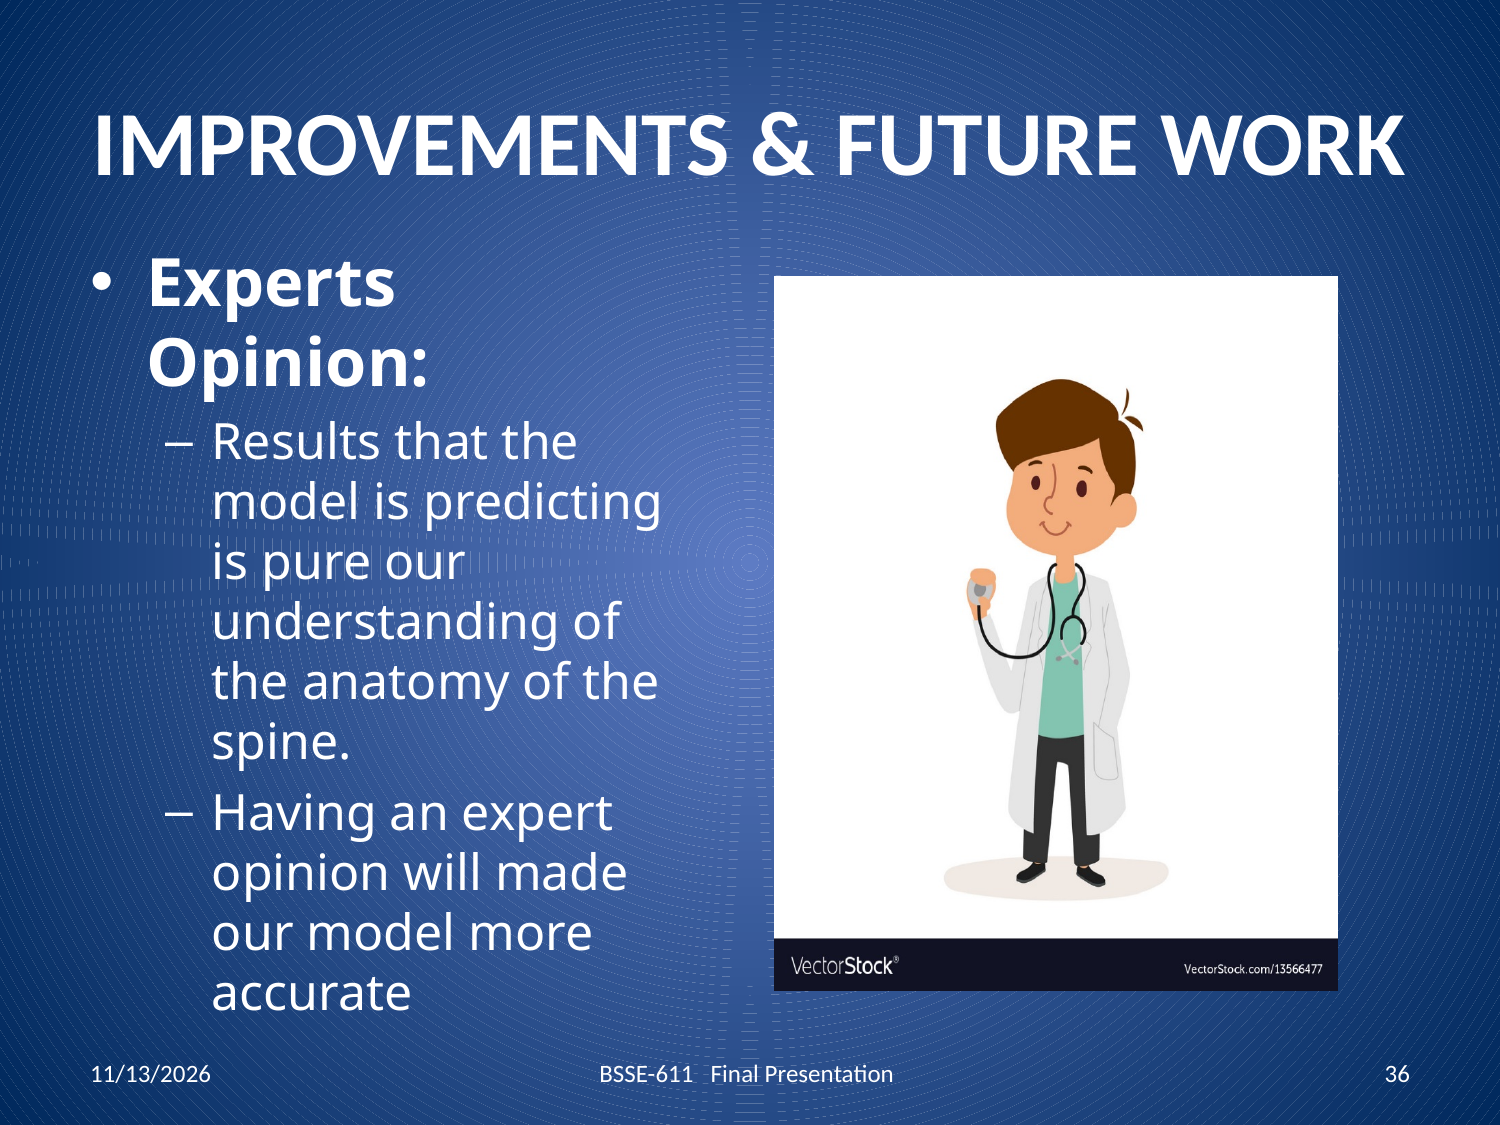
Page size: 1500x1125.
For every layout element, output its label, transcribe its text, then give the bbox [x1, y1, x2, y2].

slide_number 36 [1074, 1042, 1425, 1103]
title IMPROVEMENTS & FUTURE WORK [75, 45, 1425, 233]
footer BSSE-611 Final Presentation [512, 1042, 988, 1103]
picture [774, 276, 1338, 991]
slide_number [75, 1042, 425, 1103]
list Experts Opinion: Results that the model is predicting is pure our understanding of the anatomy of the spine. Having an expert opinion will made our model more accurate [75, 232, 688, 975]
